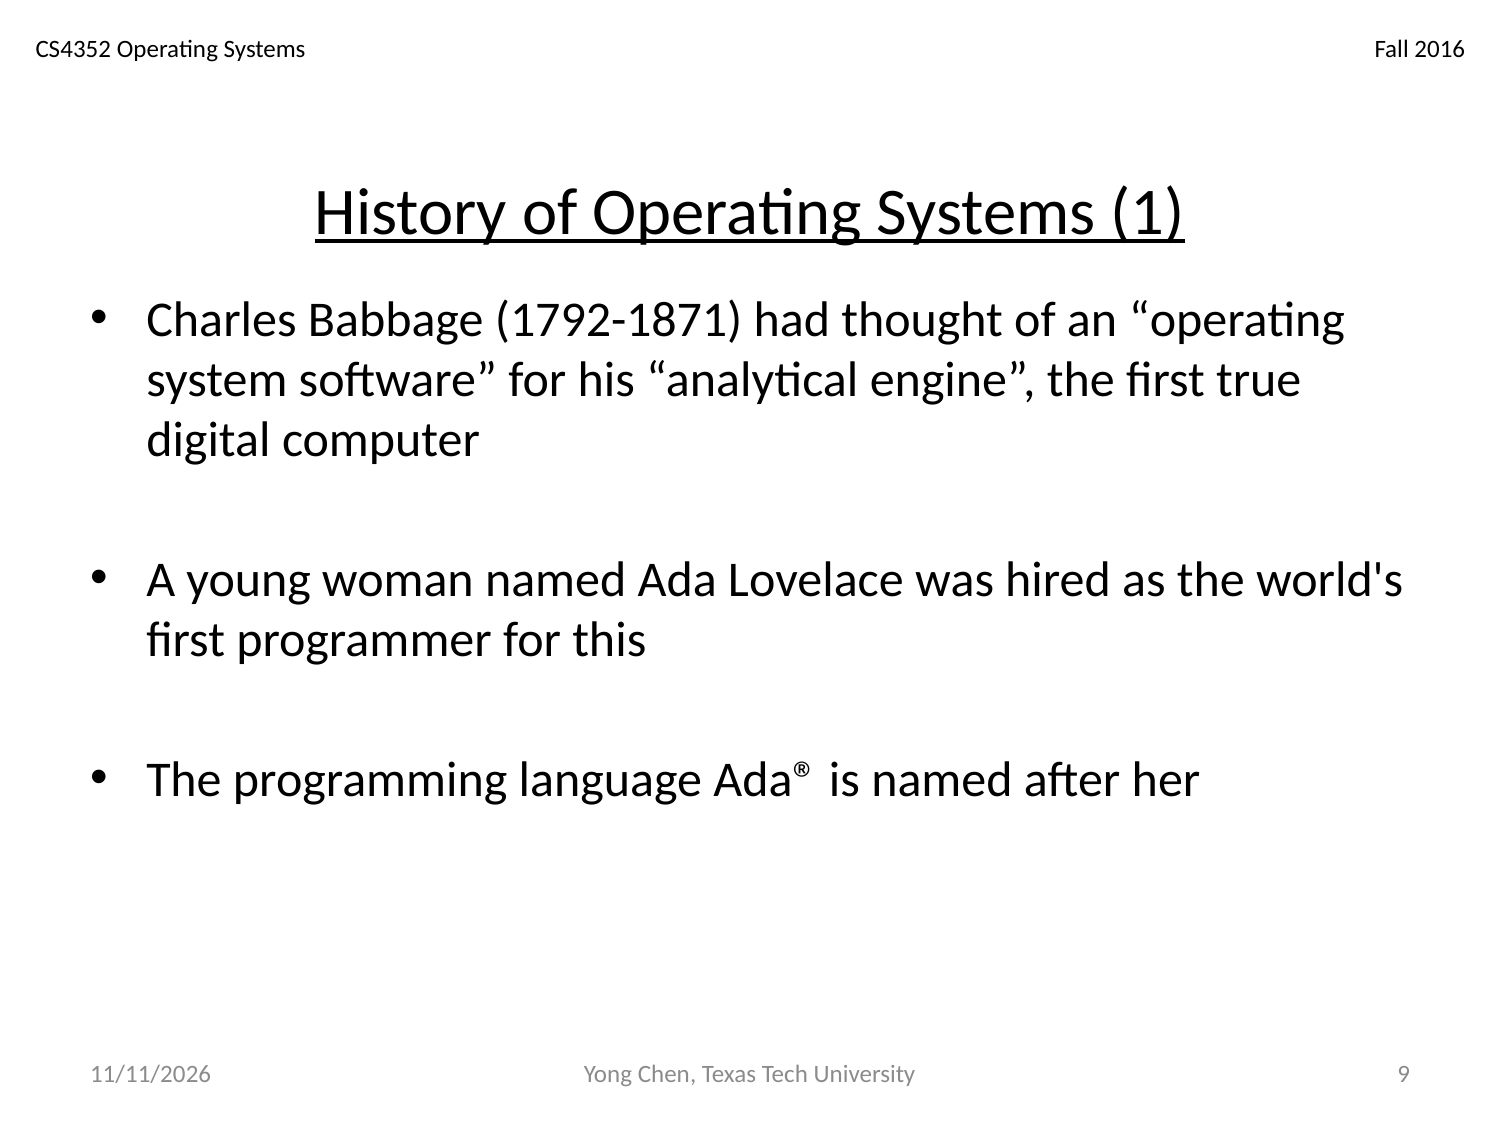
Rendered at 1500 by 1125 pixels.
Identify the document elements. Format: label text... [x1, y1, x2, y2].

title History of Operating Systems (1) [75, 160, 1425, 263]
list Charles Babbage (1792-1871) had thought of an “operating system software” for his “analytical engine”, the first true digital computer A young woman named Ada Lovelace was hired as the world's first programmer for this The programming language Ada® is named after her [75, 279, 1425, 1029]
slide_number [75, 1042, 425, 1103]
footer Yong Chen, Texas Tech University [512, 1042, 988, 1103]
slide_number 9 [1074, 1042, 1425, 1103]
